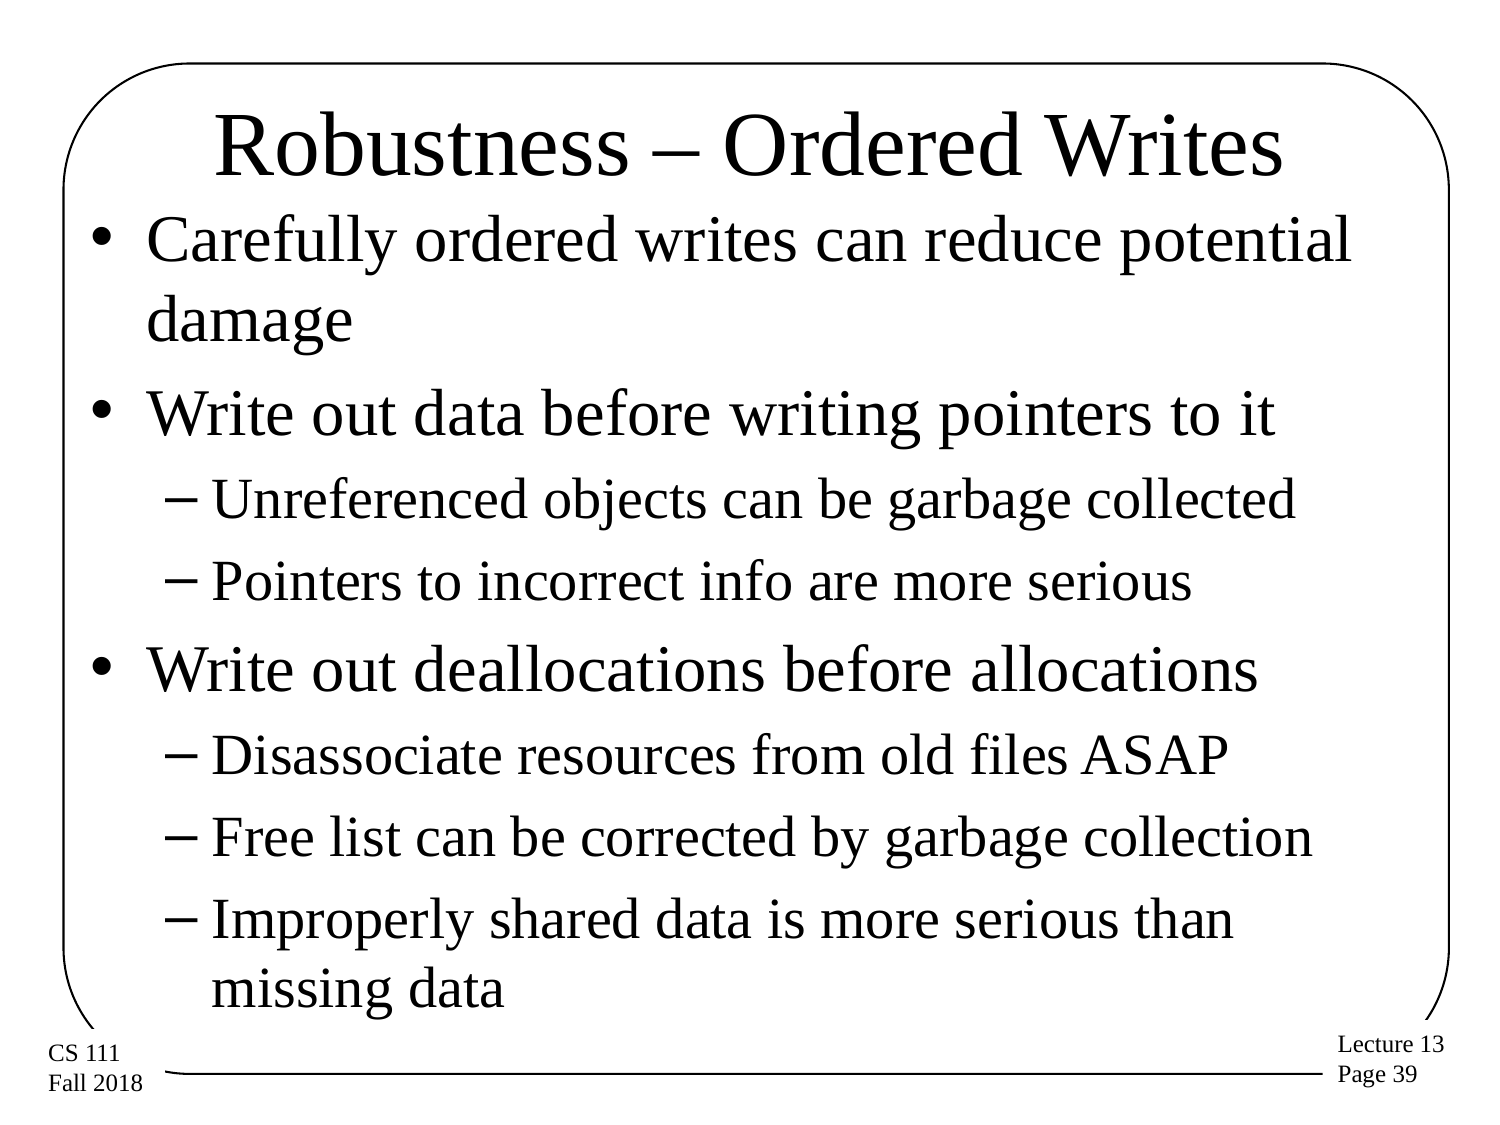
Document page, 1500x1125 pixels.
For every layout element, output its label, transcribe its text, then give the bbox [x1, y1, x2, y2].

list Carefully ordered writes can reduce potential damage Write out data before writing pointers to it Unreferenced objects can be garbage collected Pointers to incorrect info are more serious Write out deallocations before allocations Disassociate resources from old files ASAP Free list can be corrected by garbage collection Improperly shared data is more serious than missing data [74, 187, 1426, 1051]
title Robustness – Ordered Writes [74, 44, 1426, 187]
